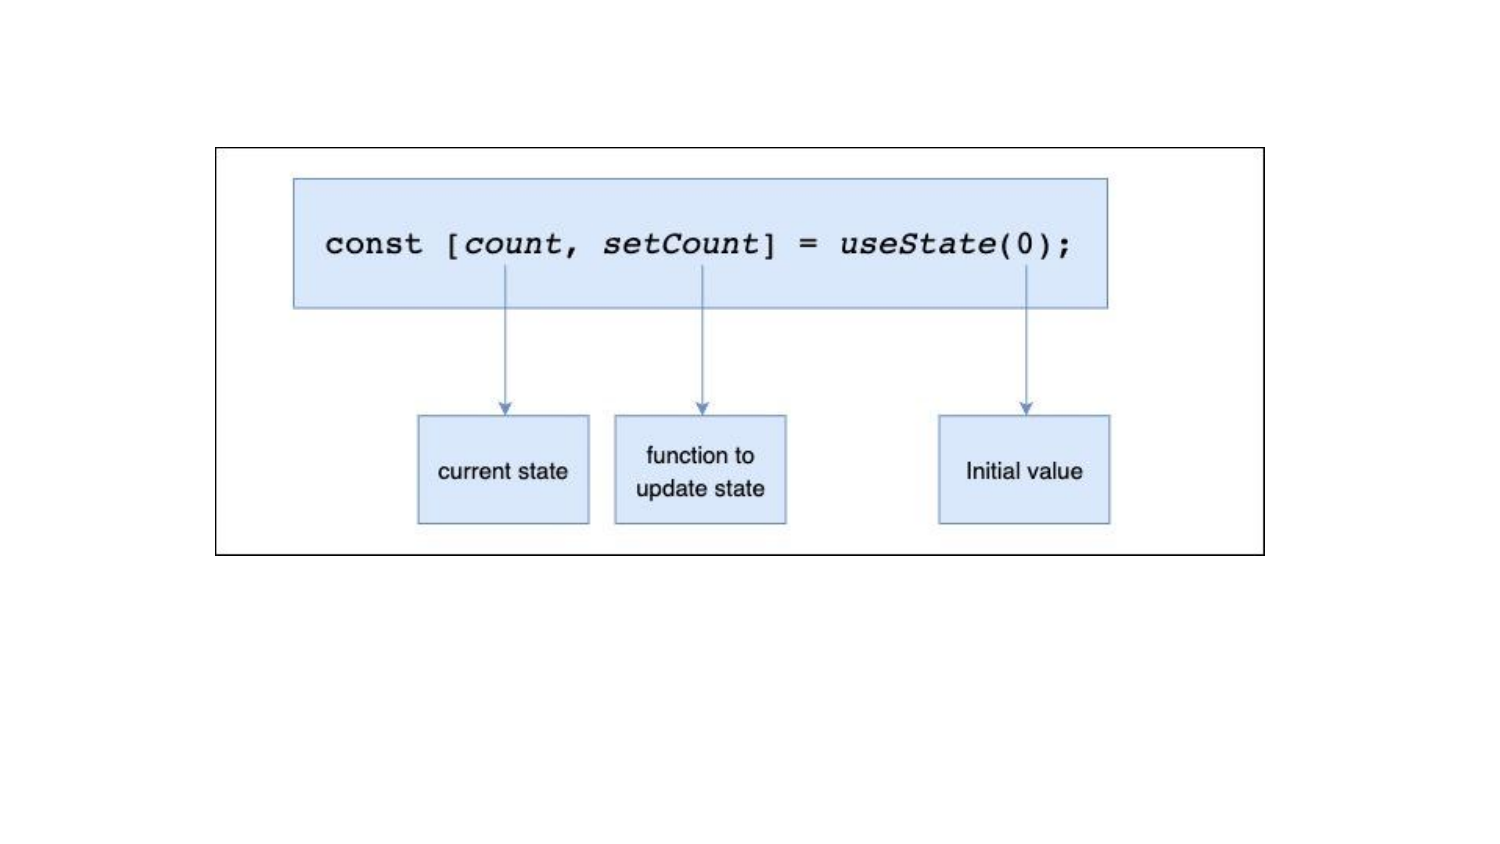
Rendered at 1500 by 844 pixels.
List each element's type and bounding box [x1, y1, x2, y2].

picture [215, 147, 1265, 556]
